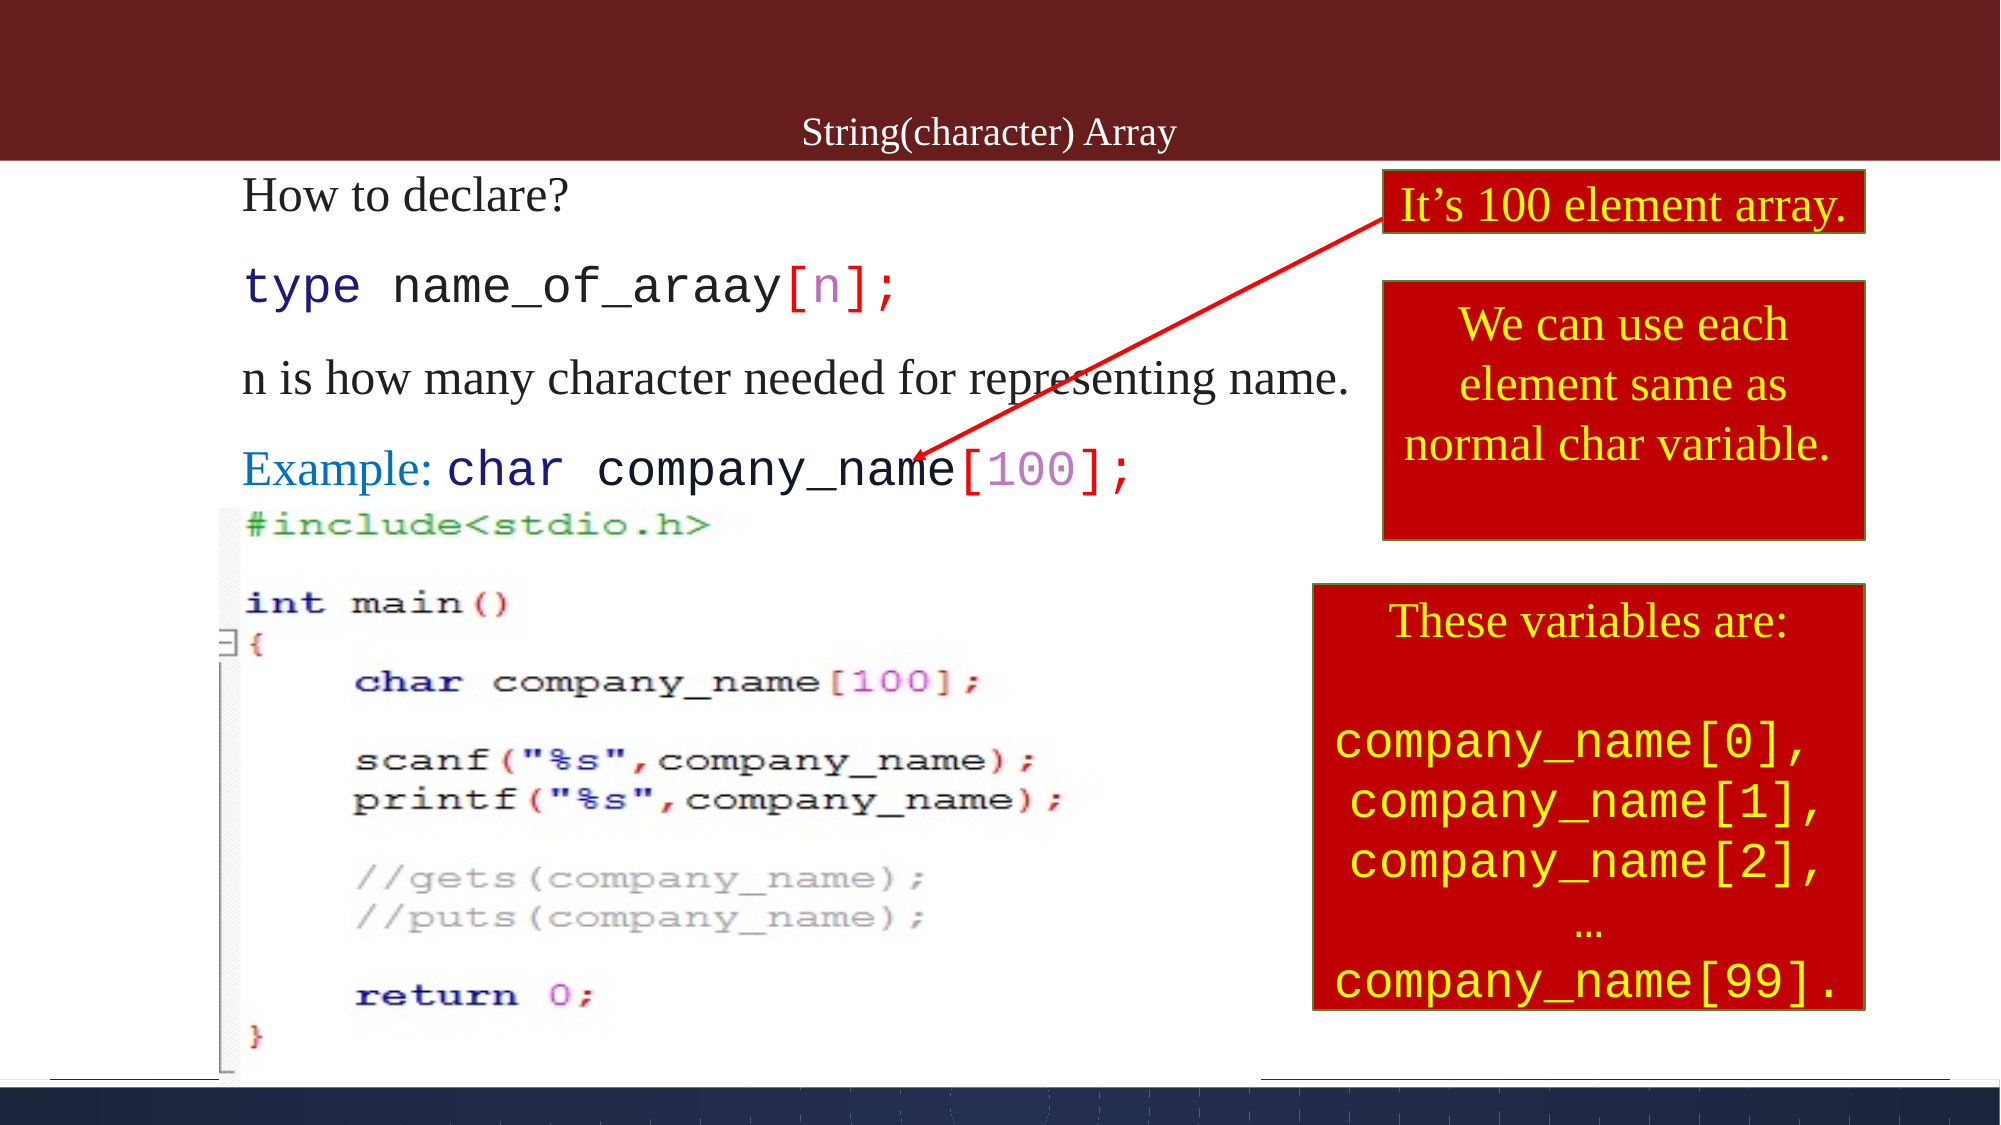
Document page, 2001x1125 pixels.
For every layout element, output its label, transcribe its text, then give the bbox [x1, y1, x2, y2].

text_box These variables are: company_name[0], company_name[1], company_name[2], … company_name[99]. [1312, 583, 1866, 1011]
picture [219, 508, 1261, 1086]
title String(character) Array [0, 0, 2000, 161]
list How to declare? type name_of_araay[n]; n is how many character needed for representing name. Example: char company_name[100]; How to use? [219, 160, 1780, 1086]
text_box We can use each element same as normal char variable. [1382, 280, 1866, 541]
text_box It’s 100 element array. [1382, 169, 1866, 234]
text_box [912, 218, 1383, 461]
